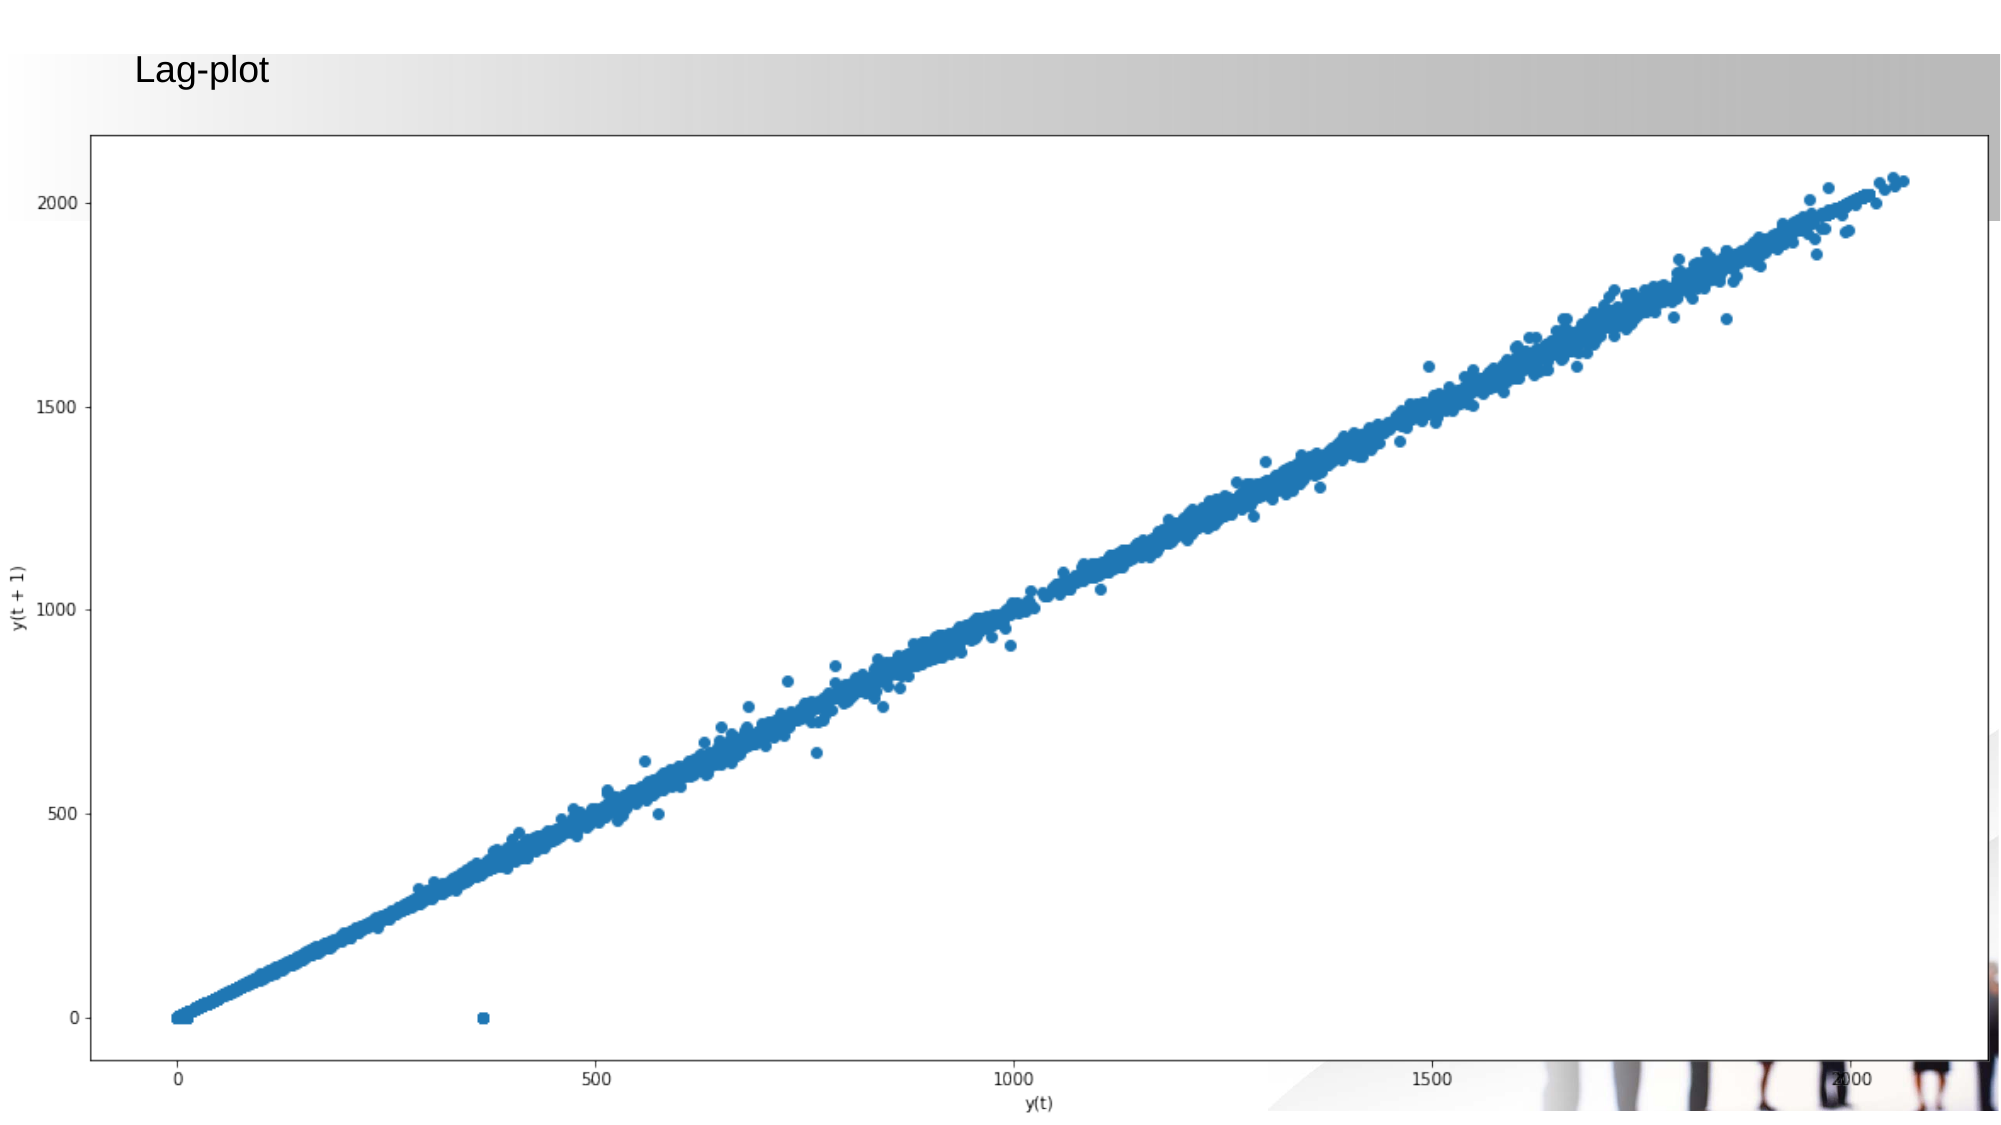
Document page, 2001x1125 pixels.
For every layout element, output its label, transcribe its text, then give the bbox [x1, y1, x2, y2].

text_box Lag-plot [119, 37, 653, 98]
picture [0, 123, 2000, 1125]
